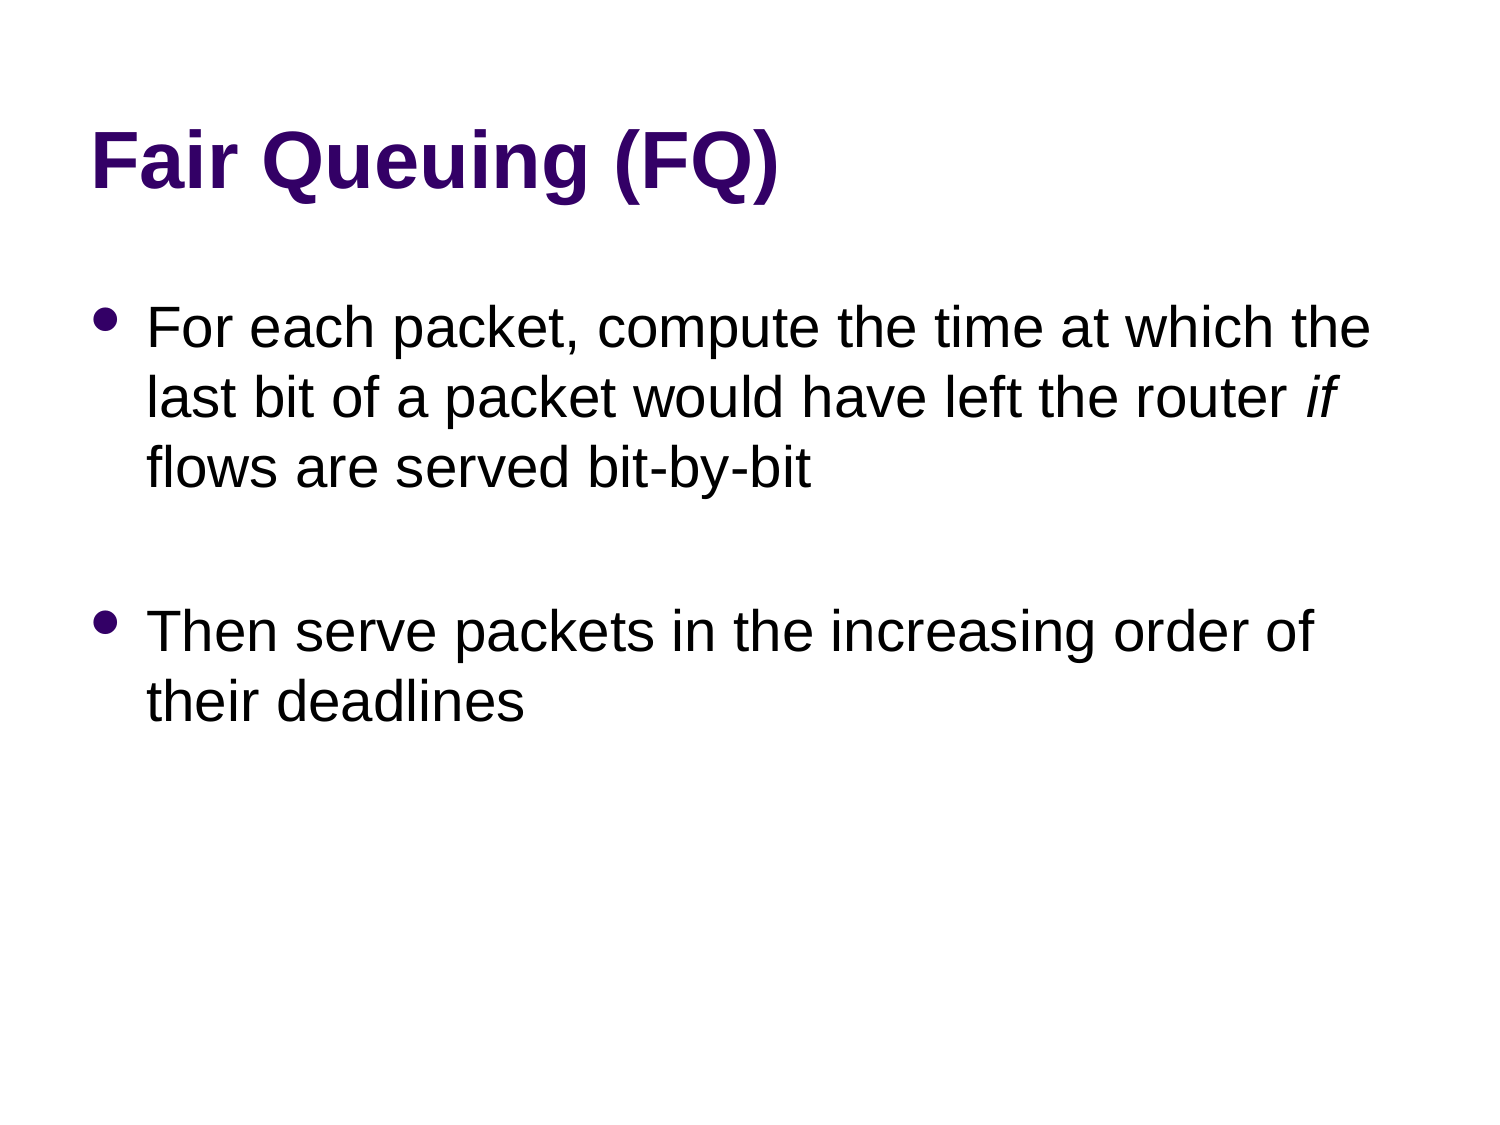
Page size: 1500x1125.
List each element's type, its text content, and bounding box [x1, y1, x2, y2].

title Fair Queuing (FQ) [75, 20, 1425, 213]
list For each packet, compute the time at which the last bit of a packet would have left the router if flows are served bit-by-bit Then serve packets in the increasing order of their deadlines [75, 282, 1425, 1006]
